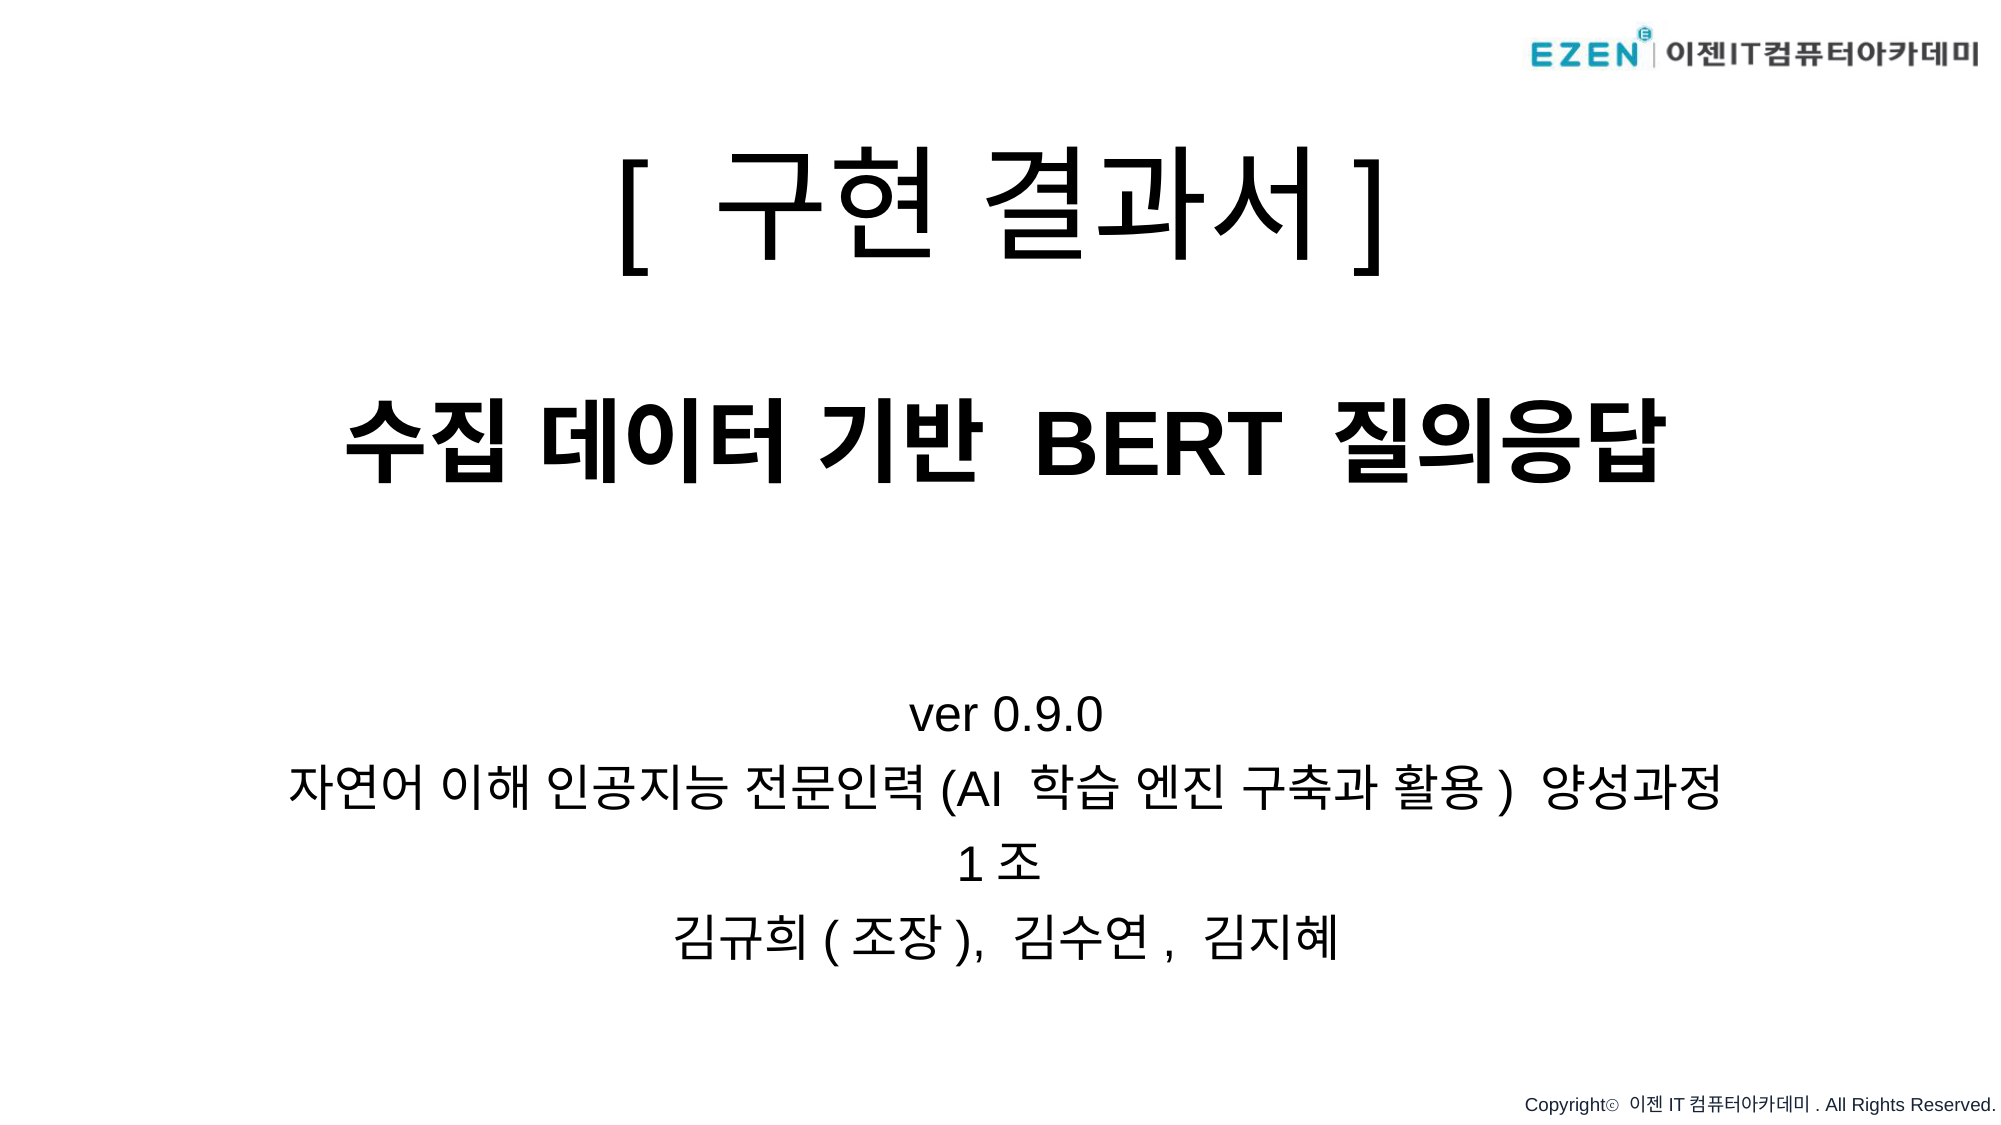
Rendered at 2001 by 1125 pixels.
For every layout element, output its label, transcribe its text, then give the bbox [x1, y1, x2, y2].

text_box 수집 데이터 기반 BERT 질의응답 [60, 326, 1953, 566]
picture [1522, 20, 1989, 78]
subtitle ver 0.9.0 자연어 이해 인공지능 전문인력(AI 학습 엔진 구축과 활용) 양성과정 1조 김규희(조장), 김수연, 김지혜 [60, 681, 1953, 1037]
title [ 구현 결과서] [288, 96, 1715, 324]
